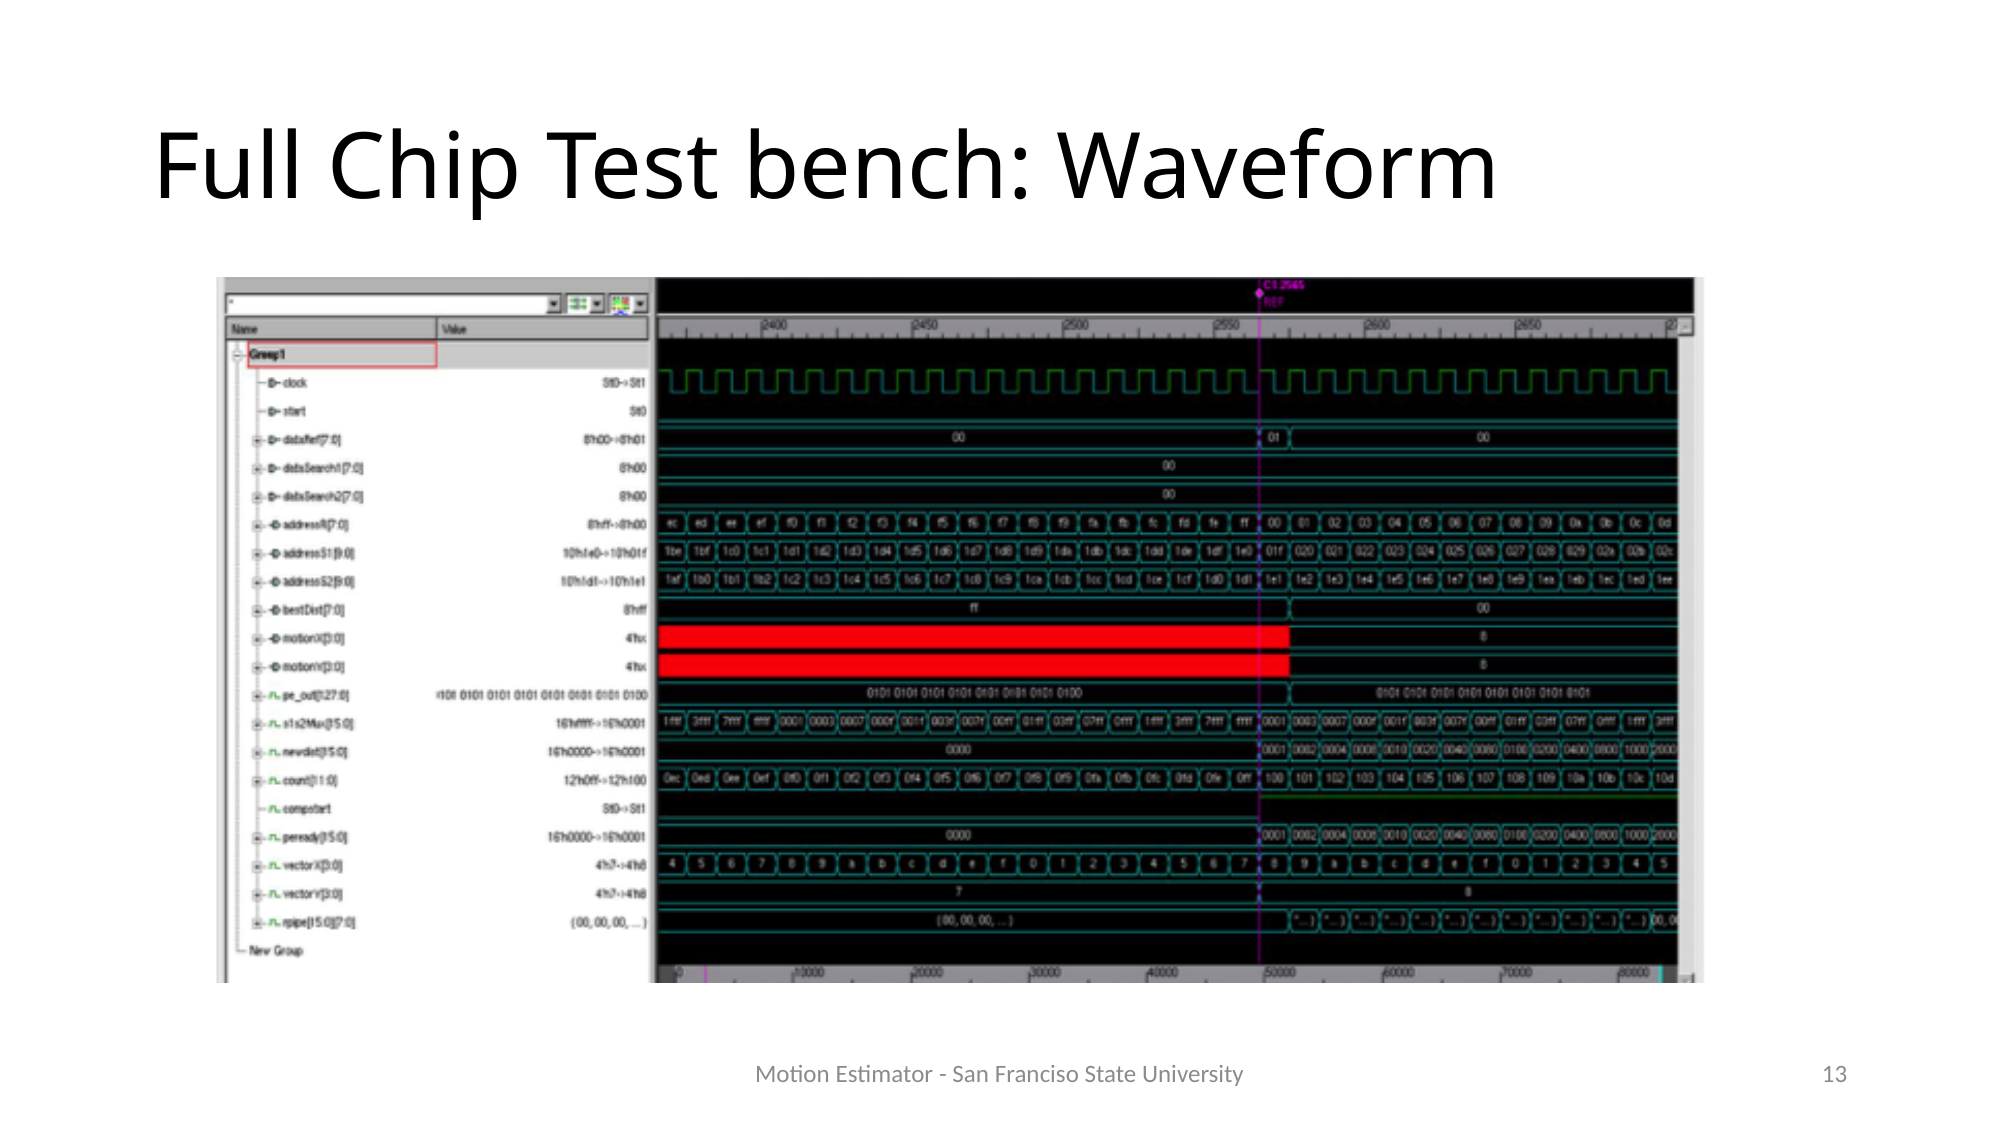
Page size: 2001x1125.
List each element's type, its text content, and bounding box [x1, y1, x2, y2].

footer Motion Estimator - San Franciso State University [662, 1042, 1338, 1103]
slide_number 13 [1412, 1042, 1863, 1103]
picture [215, 277, 1705, 983]
title Full Chip Test bench: Waveform [137, 59, 1863, 278]
